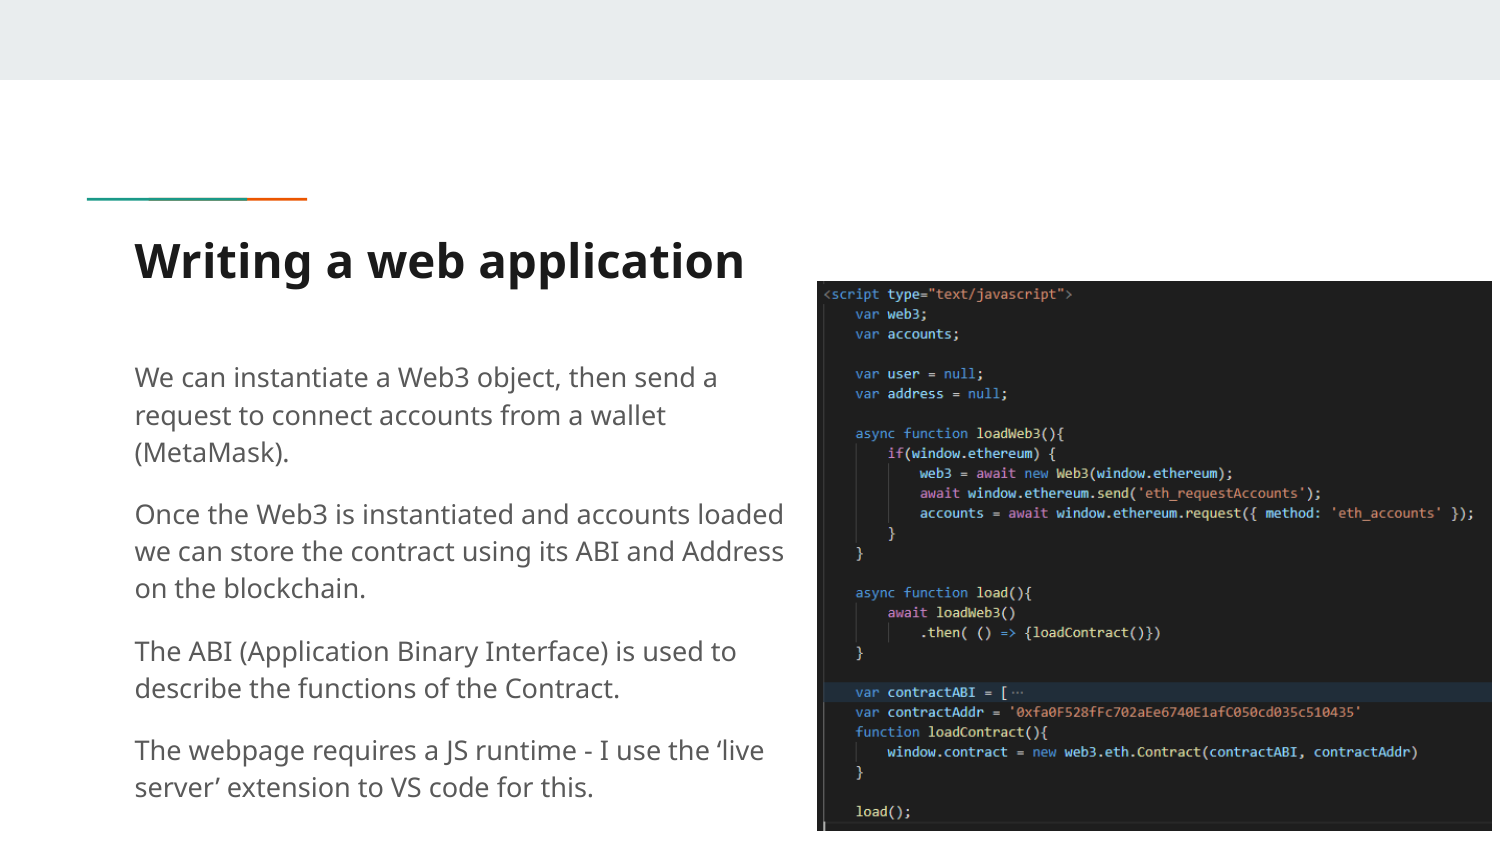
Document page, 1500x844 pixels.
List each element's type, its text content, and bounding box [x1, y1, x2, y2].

picture [816, 281, 1493, 831]
list We can instantiate a Web3 object, then send a request to connect accounts from a wallet (MetaMask). Once the Web3 is instantiated and accounts loaded we can store the contract using its ABI and Address on the blockchain. The ABI (Application Binary Interface) is used to describe the functions of the Contract. The webpage requires a JS runtime - I use the ‘live server’ extension to VS code for this. [119, 341, 811, 831]
title Writing a web application [119, 216, 1381, 305]
